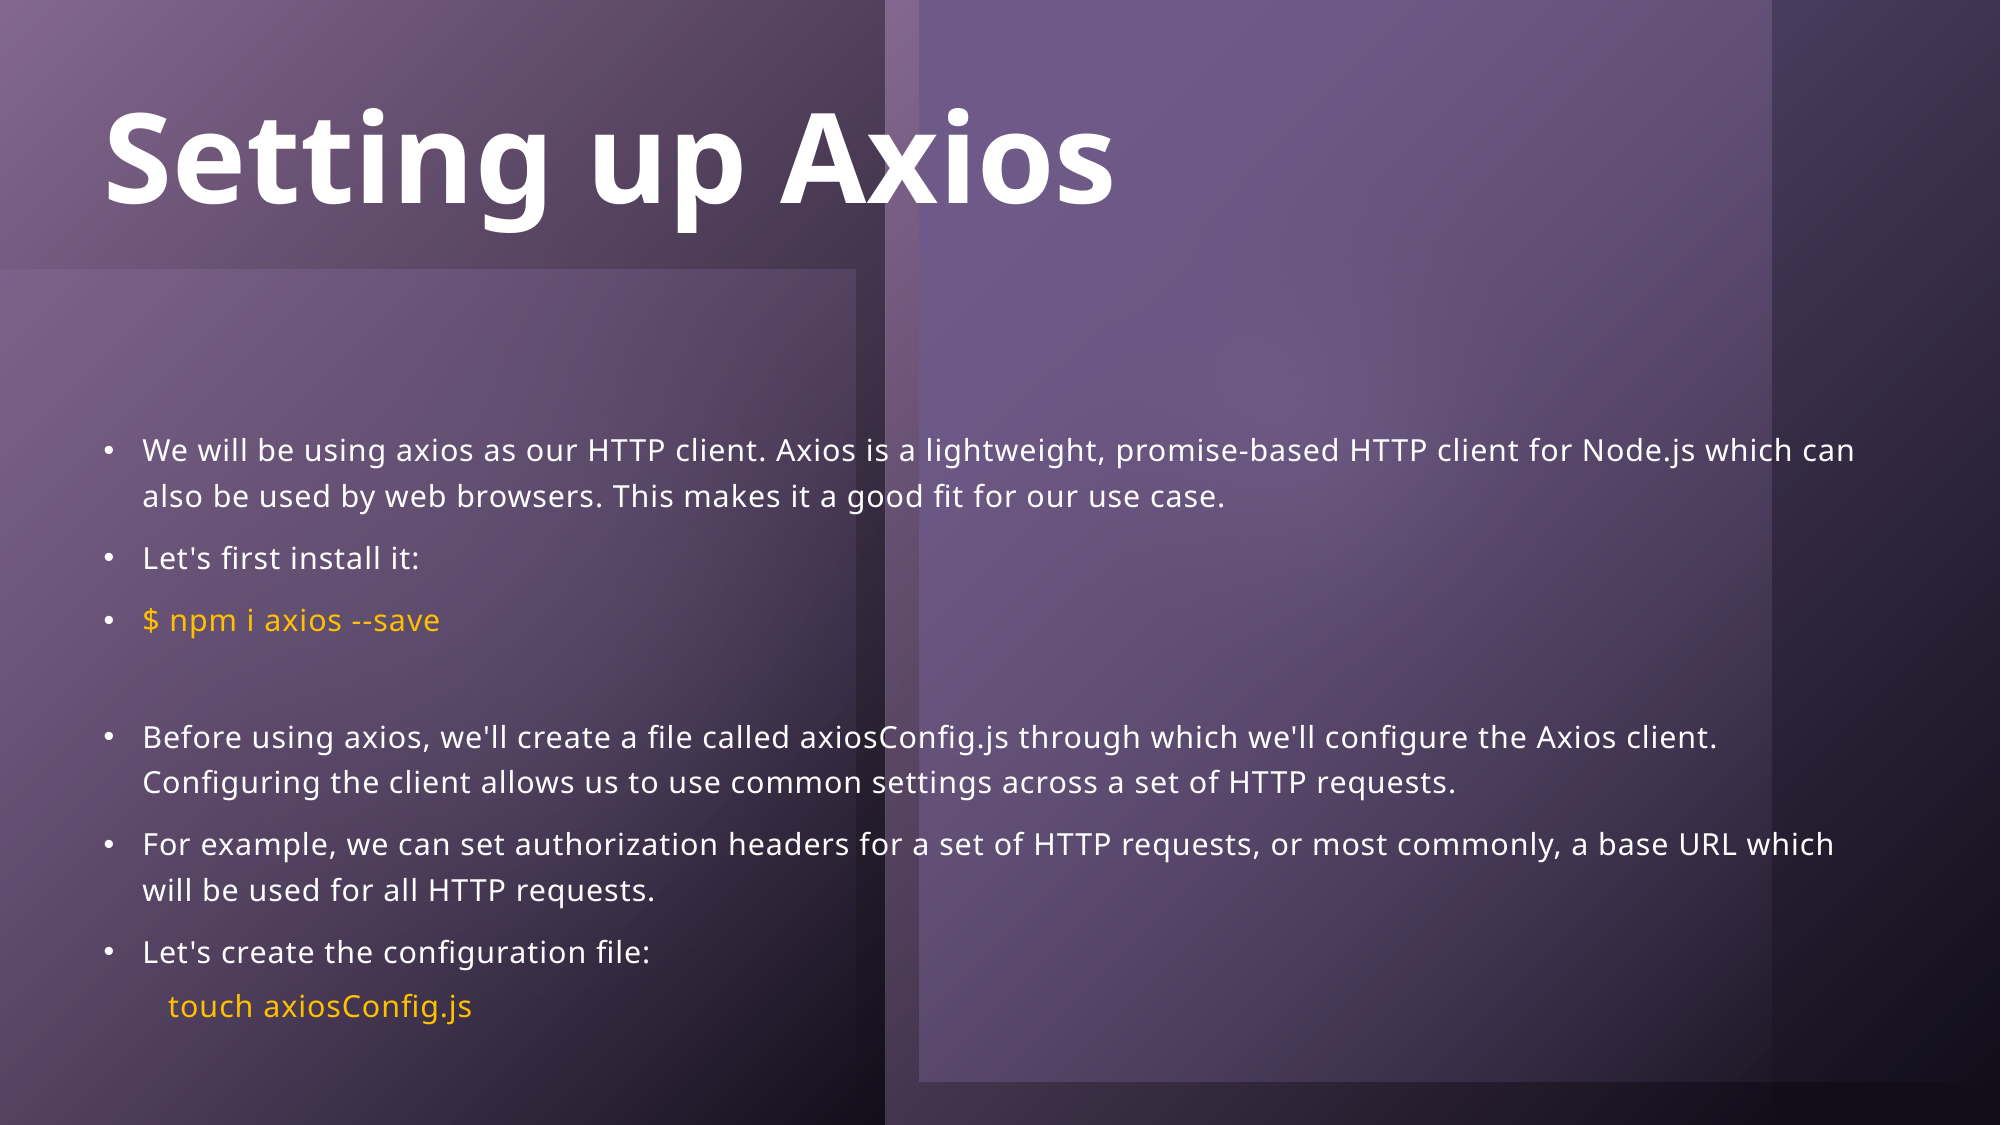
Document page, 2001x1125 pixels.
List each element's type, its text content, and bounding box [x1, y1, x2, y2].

list We will be using axios as our HTTP client. Axios is a lightweight, promise-based HTTP client for Node.js which can also be used by web browsers. This makes it a good fit for our use case. Let's first install it: $ npm i axios --save Before using axios, we'll create a file called axiosConfig.js through which we'll configure the Axios client. Configuring the client allows us to use common settings across a set of HTTP requests. For example, we can set authorization headers for a set of HTTP requests, or most commonly, a base URL which will be used for all HTTP requests. Let's create the configuration file: touch axiosConfig.js [88, 414, 1910, 1035]
title Setting up Axios [88, 88, 1910, 386]
